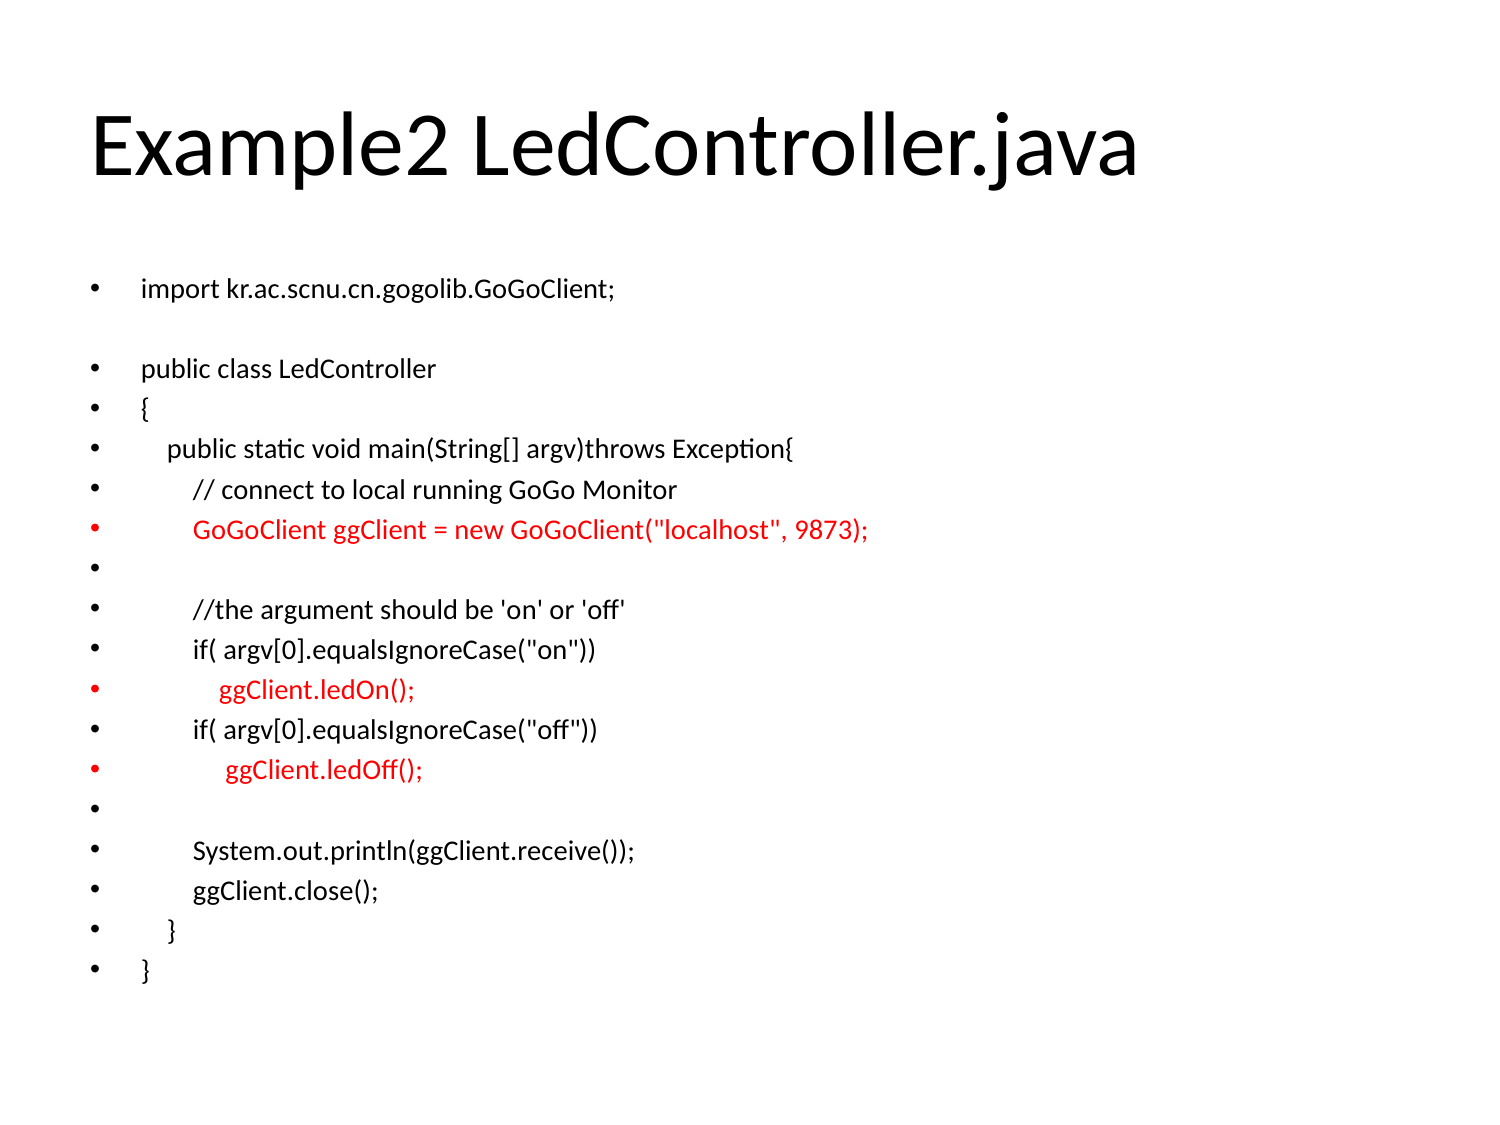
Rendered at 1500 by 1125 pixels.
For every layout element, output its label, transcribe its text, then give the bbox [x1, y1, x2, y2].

title Example2 LedController.java [75, 45, 1425, 233]
list import kr.ac.scnu.cn.gogolib.GoGoClient; public class LedController { public static void main(String[] argv)throws Exception{ // connect to local running GoGo Monitor GoGoClient ggClient = new GoGoClient("localhost", 9873); //the argument should be 'on' or 'off' if( argv[0].equalsIgnoreCase("on")) ggClient.ledOn(); if( argv[0].equalsIgnoreCase("off")) ggClient.ledOff(); System.out.println(ggClient.receive()); ggClient.close(); } } [75, 262, 1425, 1005]
